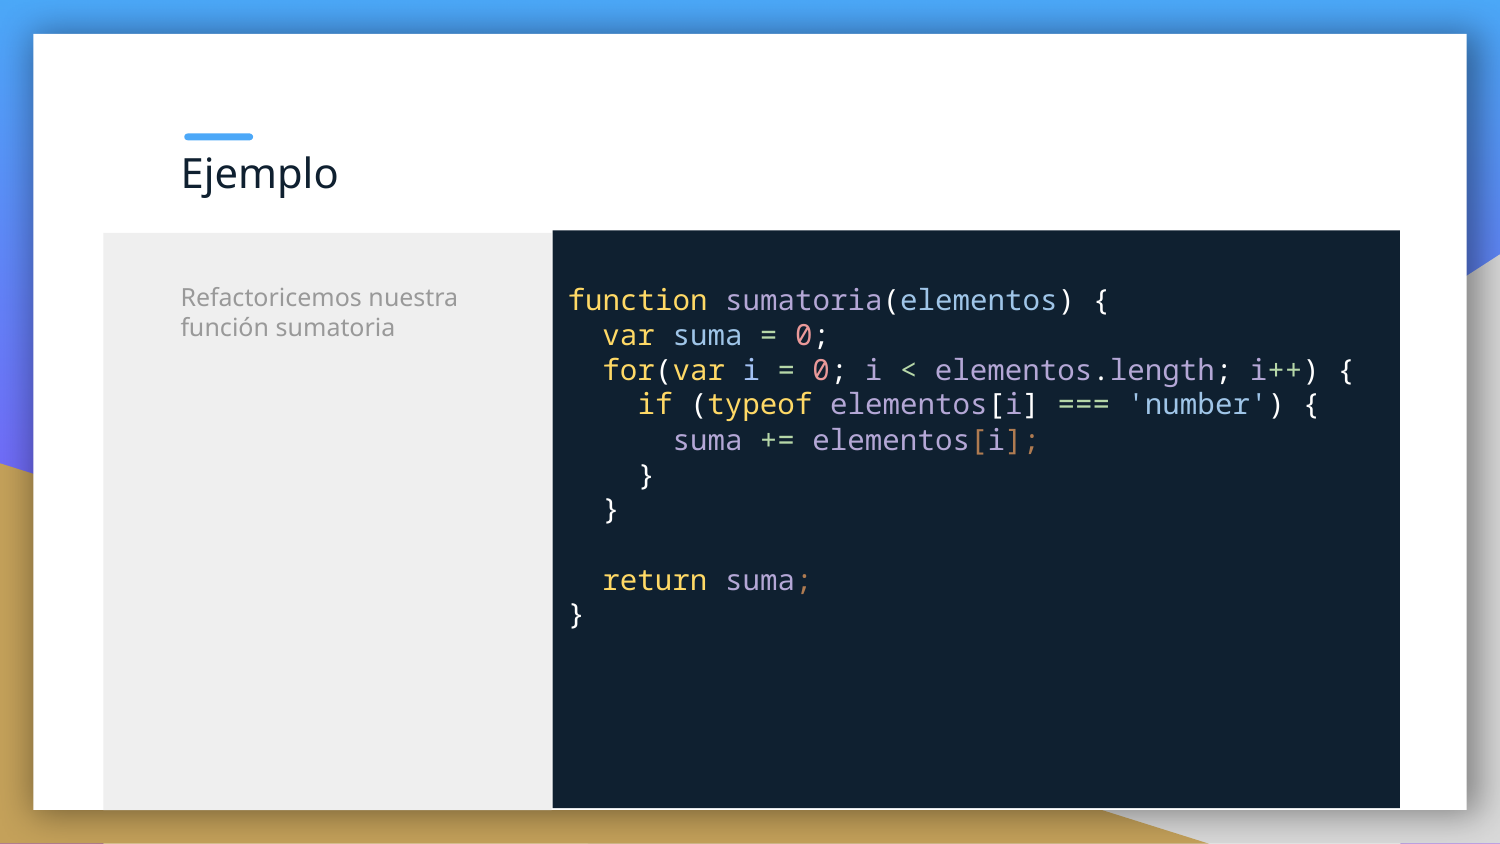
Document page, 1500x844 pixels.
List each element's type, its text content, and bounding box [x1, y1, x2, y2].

text_box Ejemplo [165, 152, 669, 192]
picture [0, 0, 1500, 473]
text_box function sumatoria(elementos) { var suma = 0; for(var i = 0; i < elementos.length; i++) { if (typeof elementos[i] === 'number') { suma += elementos[i]; } } return suma; } [552, 266, 1396, 844]
text_box [552, 230, 1400, 809]
text_box [103, 232, 552, 811]
text_box Refactoricemos nuestra función sumatoria [165, 266, 497, 559]
text_box [184, 133, 254, 141]
